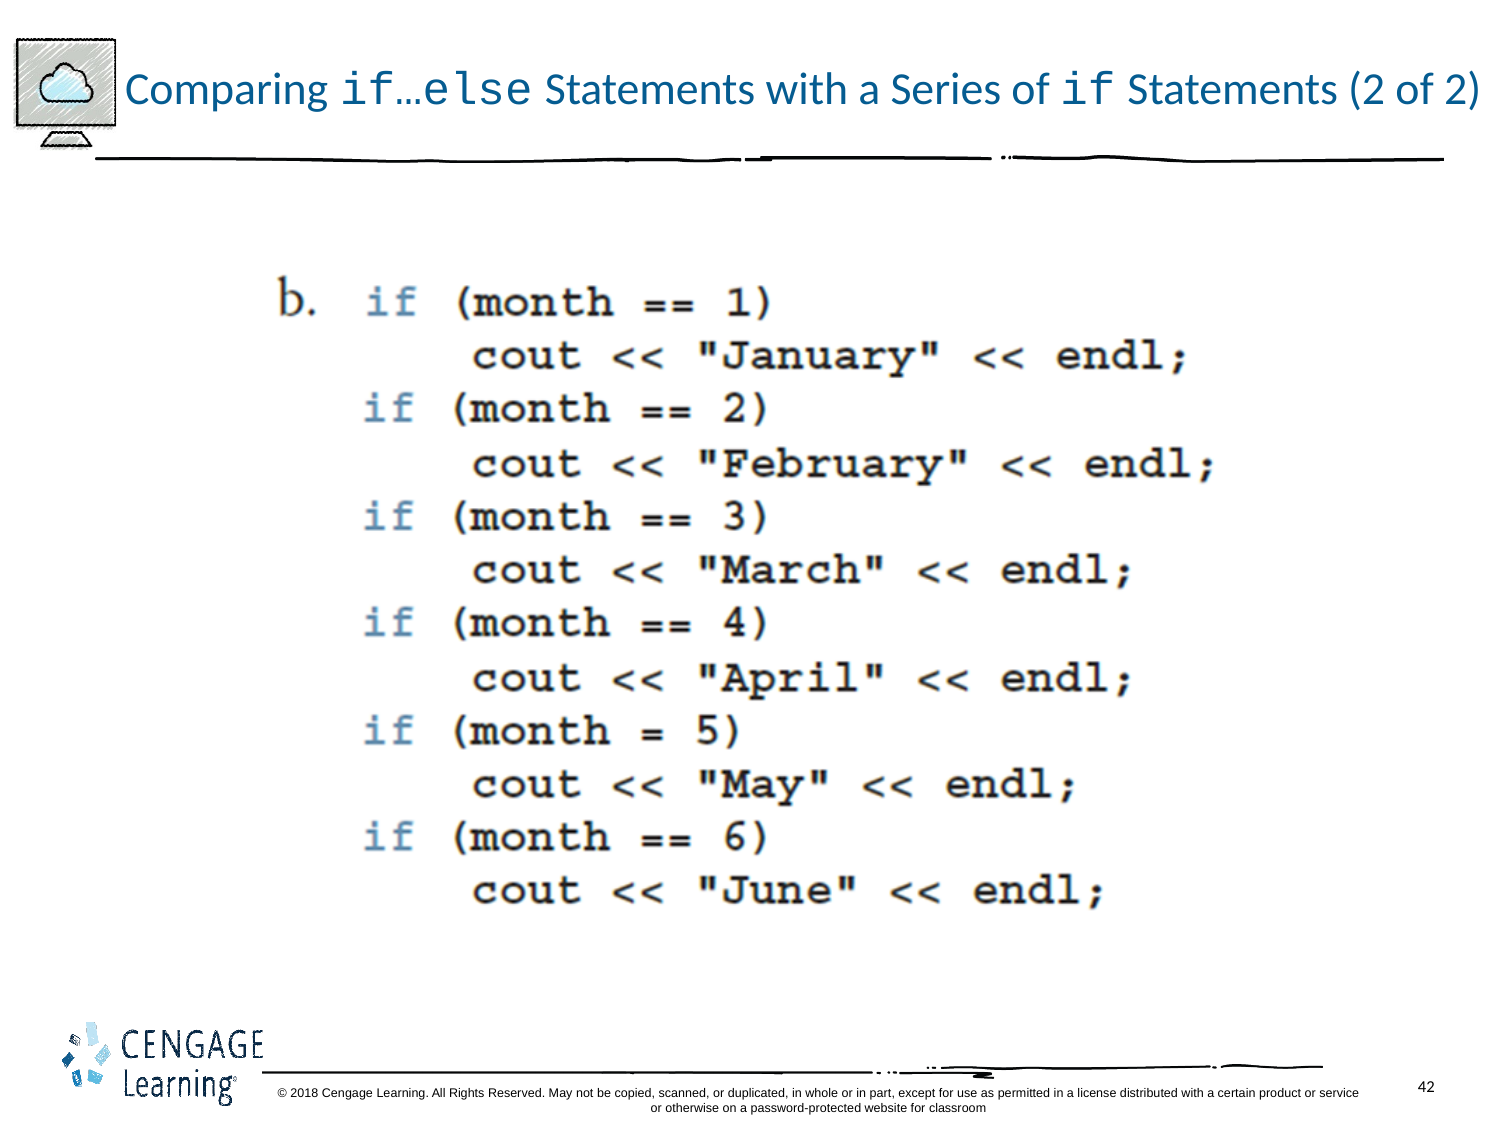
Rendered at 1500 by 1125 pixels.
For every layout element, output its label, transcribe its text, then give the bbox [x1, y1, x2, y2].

picture [62, 1022, 1323, 1106]
picture [95, 155, 1444, 163]
picture [13, 36, 117, 151]
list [267, 263, 1233, 926]
title Comparing if…else Statements with a Series of if Statements (2 of 2) [125, 43, 1488, 139]
